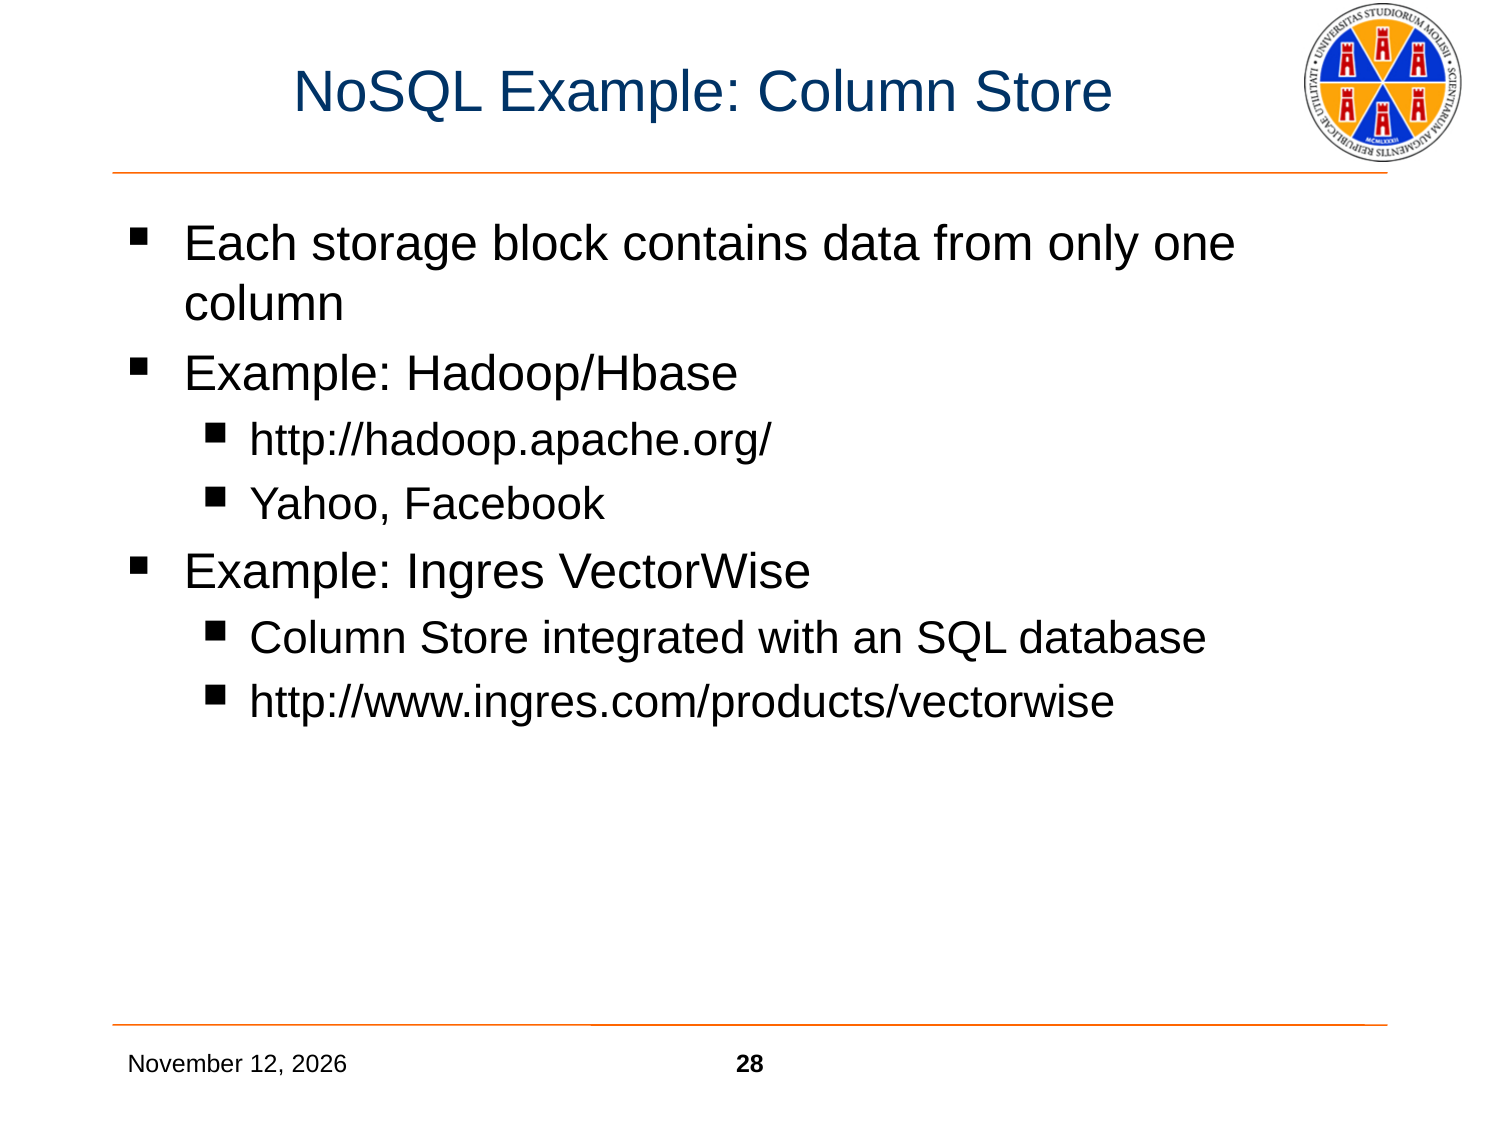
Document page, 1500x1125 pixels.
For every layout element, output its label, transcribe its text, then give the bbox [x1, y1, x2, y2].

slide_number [112, 1039, 664, 1080]
title NoSQL Example: Column Store [278, 18, 1211, 157]
picture [1269, 0, 1500, 166]
list Each storage block contains data from only one column Example: Hadoop/Hbase http://hadoop.apache.org/ Yahoo, Facebook Example: Ingres VectorWise Column Store integrated with an SQL database http://www.ingres.com/products/vectorwise [112, 203, 1388, 988]
slide_number 28 [670, 1039, 830, 1078]
